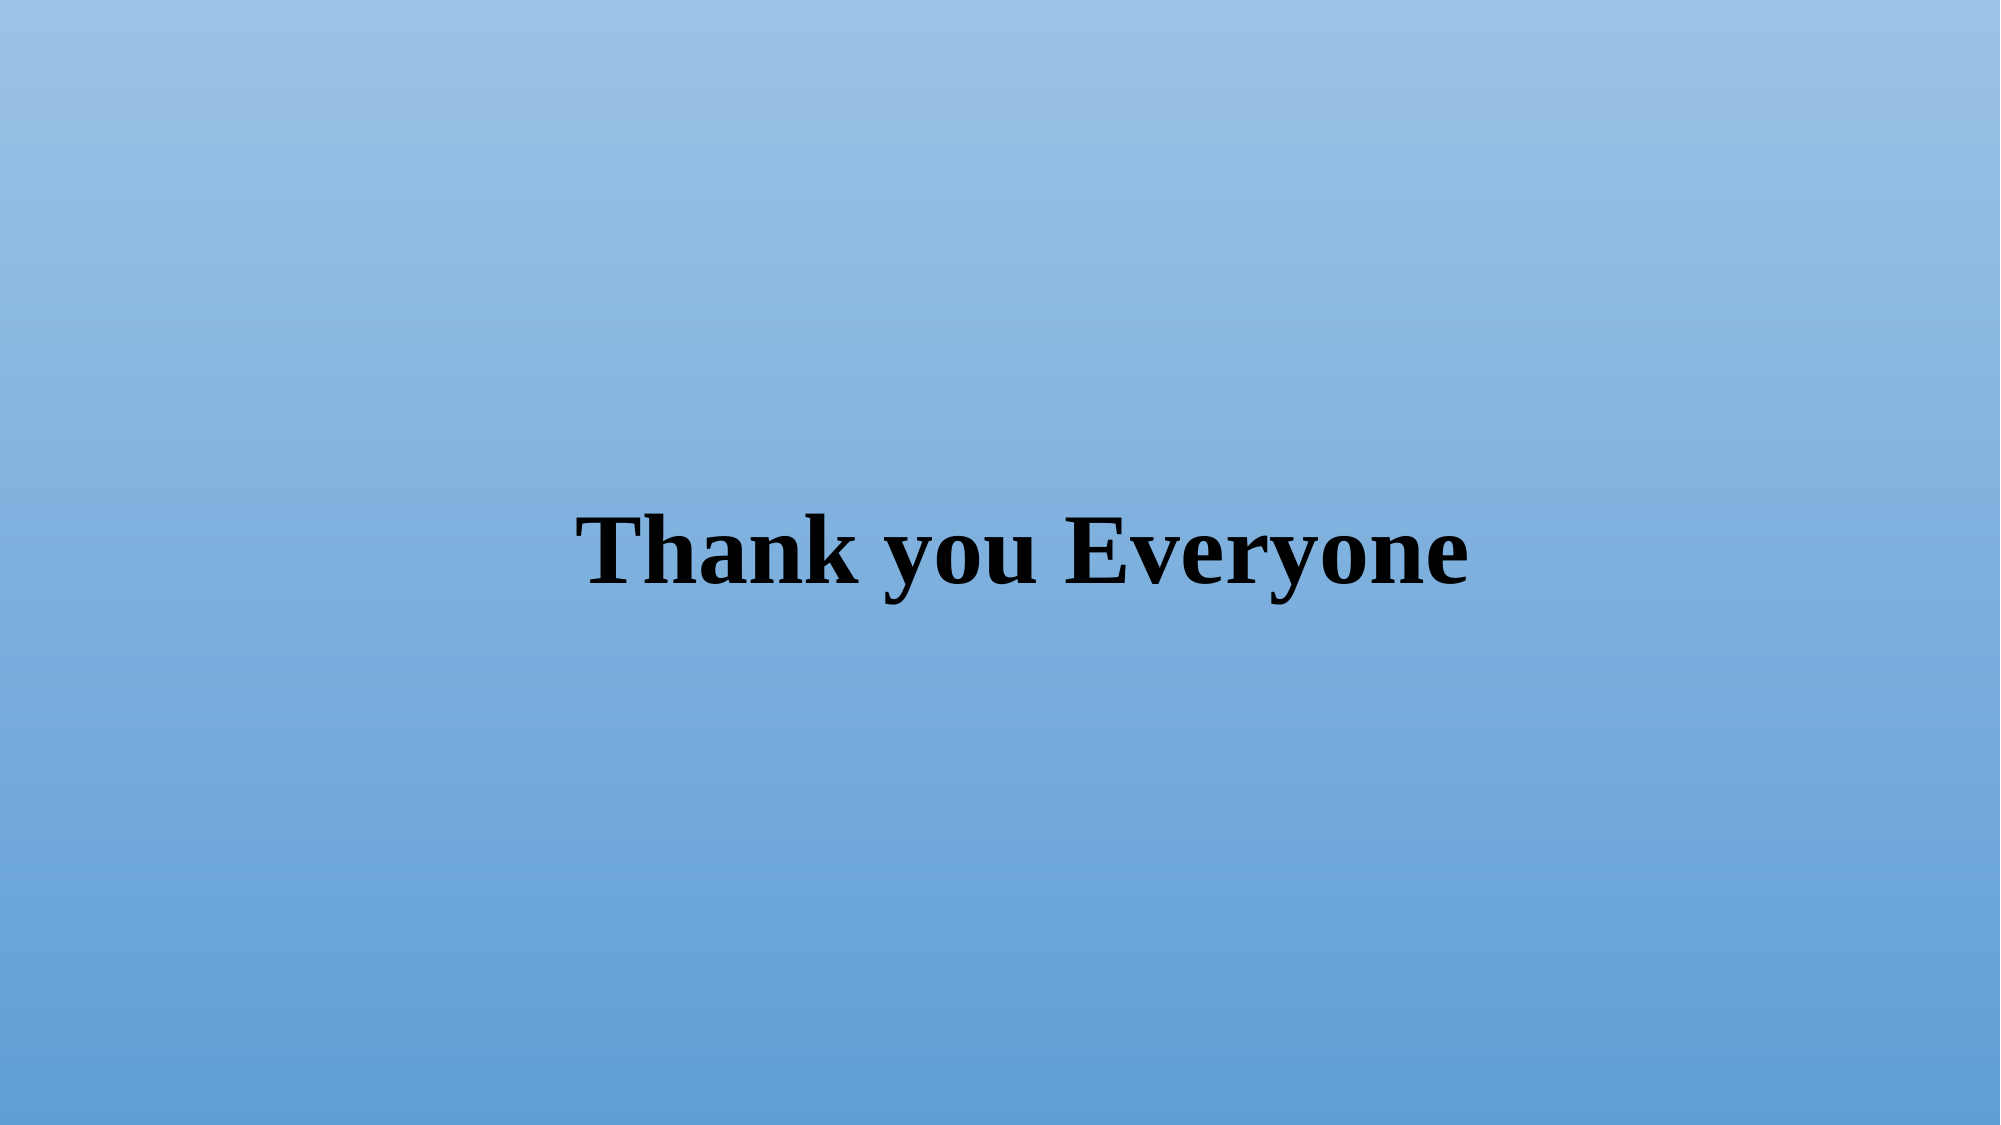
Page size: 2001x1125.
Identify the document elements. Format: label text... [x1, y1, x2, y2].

list Thank you Everyone [560, 489, 1533, 708]
